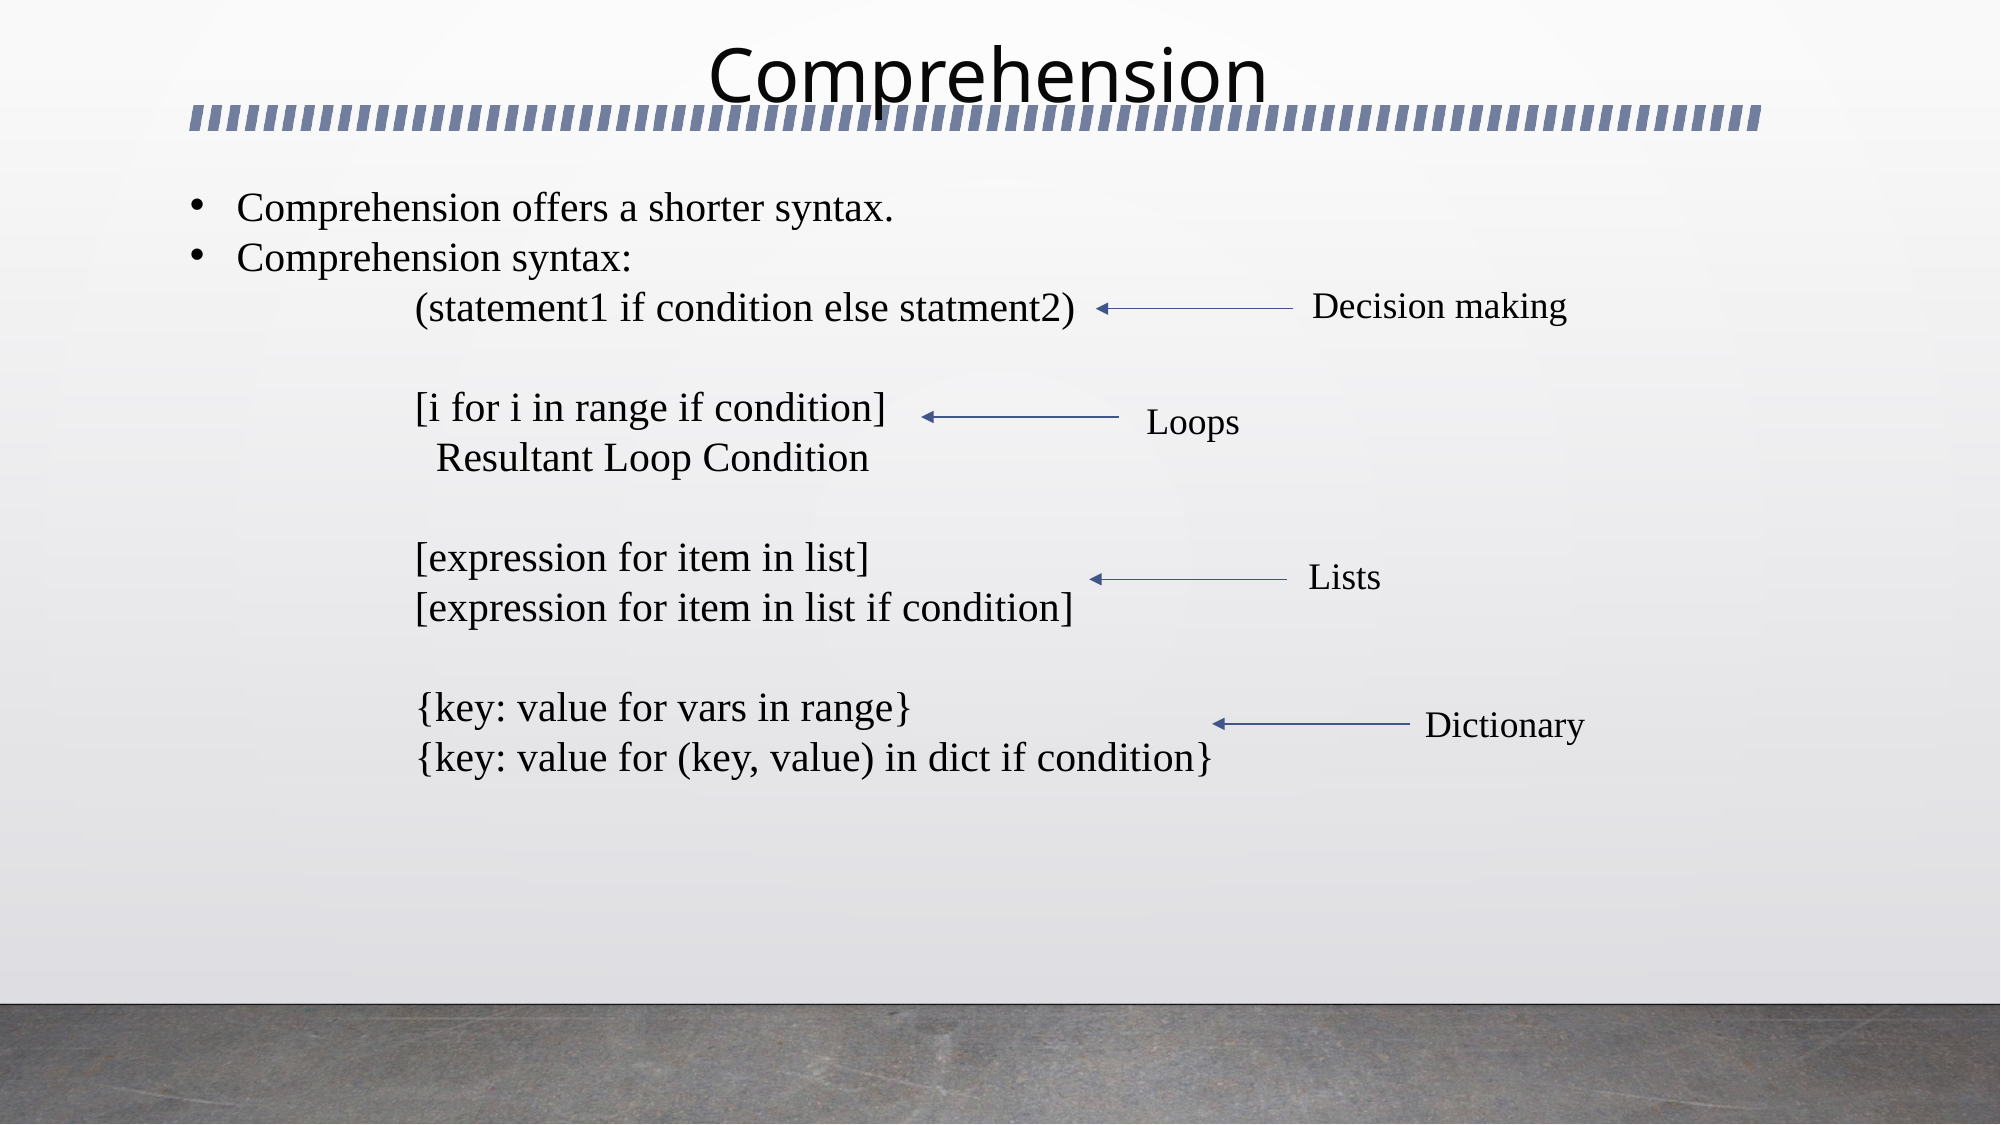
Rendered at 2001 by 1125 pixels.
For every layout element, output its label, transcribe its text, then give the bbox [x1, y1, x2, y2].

text_box Comprehension offers a shorter syntax. Comprehension syntax: (statement1 if condition else statment2) [i for i in range if condition] Resultant Loop Condition [expression for item in list] [expression for item in list if condition] {key: value for vars in range} {key: value for (key, value) in dict if condition} [175, 172, 1768, 888]
text_box Lists [1293, 544, 1640, 605]
picture [0, 1004, 2000, 1124]
text_box Decision making [1297, 273, 1592, 333]
text_box Comprehension [0, 0, 1989, 172]
text_box Dictionary [1410, 693, 1734, 753]
text_box Loops [1131, 389, 1456, 450]
